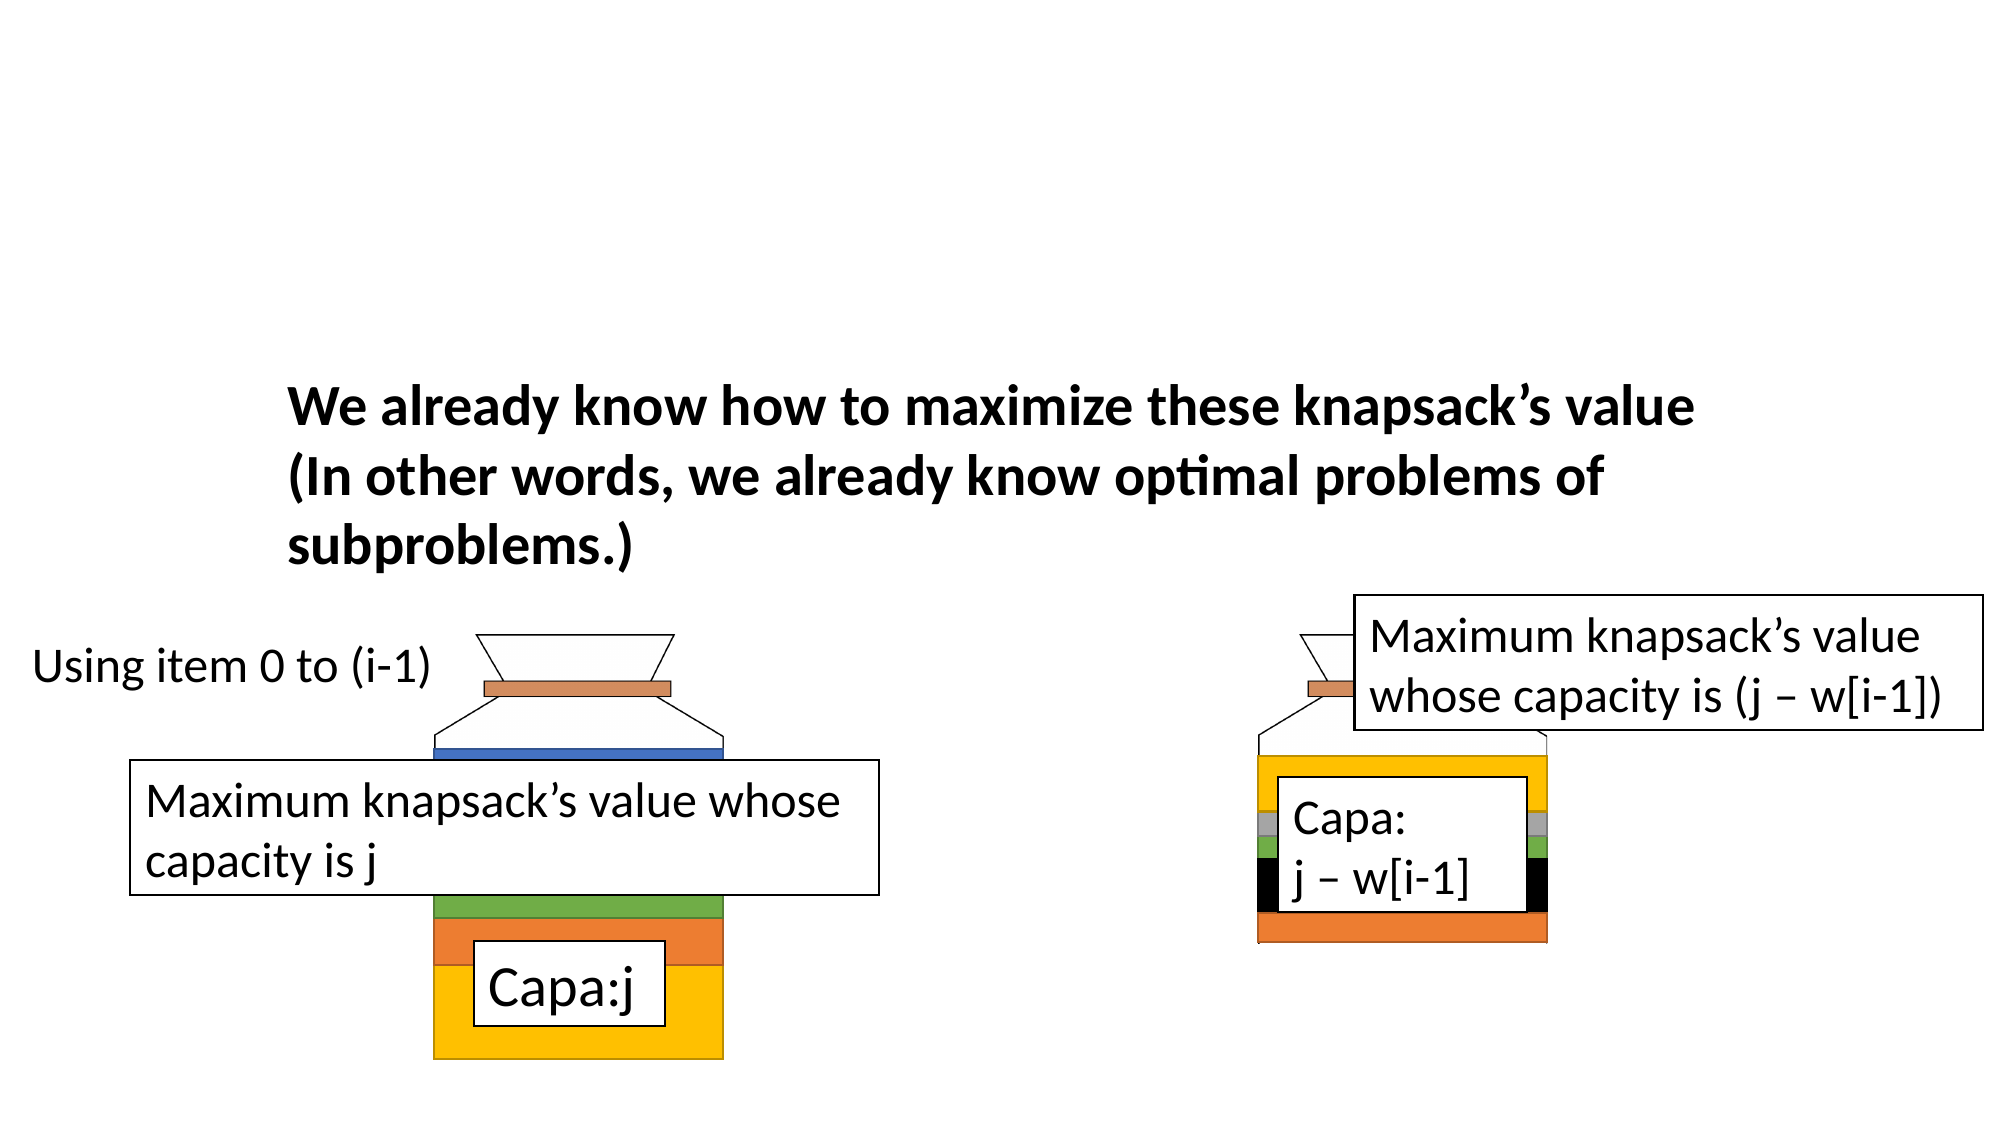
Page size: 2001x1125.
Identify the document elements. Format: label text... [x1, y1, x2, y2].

text_box We already know how to maximize these knapsack’s value (In other words, we already know optimal problems of subproblems.) [272, 359, 1728, 584]
text_box Maximum knapsack’s value whose capacity is j [129, 759, 434, 896]
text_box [1258, 756, 1548, 942]
picture [1258, 634, 1548, 756]
picture [434, 634, 724, 749]
text_box Using item 0 to (i-1) [17, 625, 458, 701]
text_box Maximum knapsack’s value whose capacity is (j – w[i-1]) [1353, 594, 1984, 731]
text_box Maximum knapsack’s value whose capacity is j [724, 759, 880, 896]
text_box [434, 749, 724, 1060]
